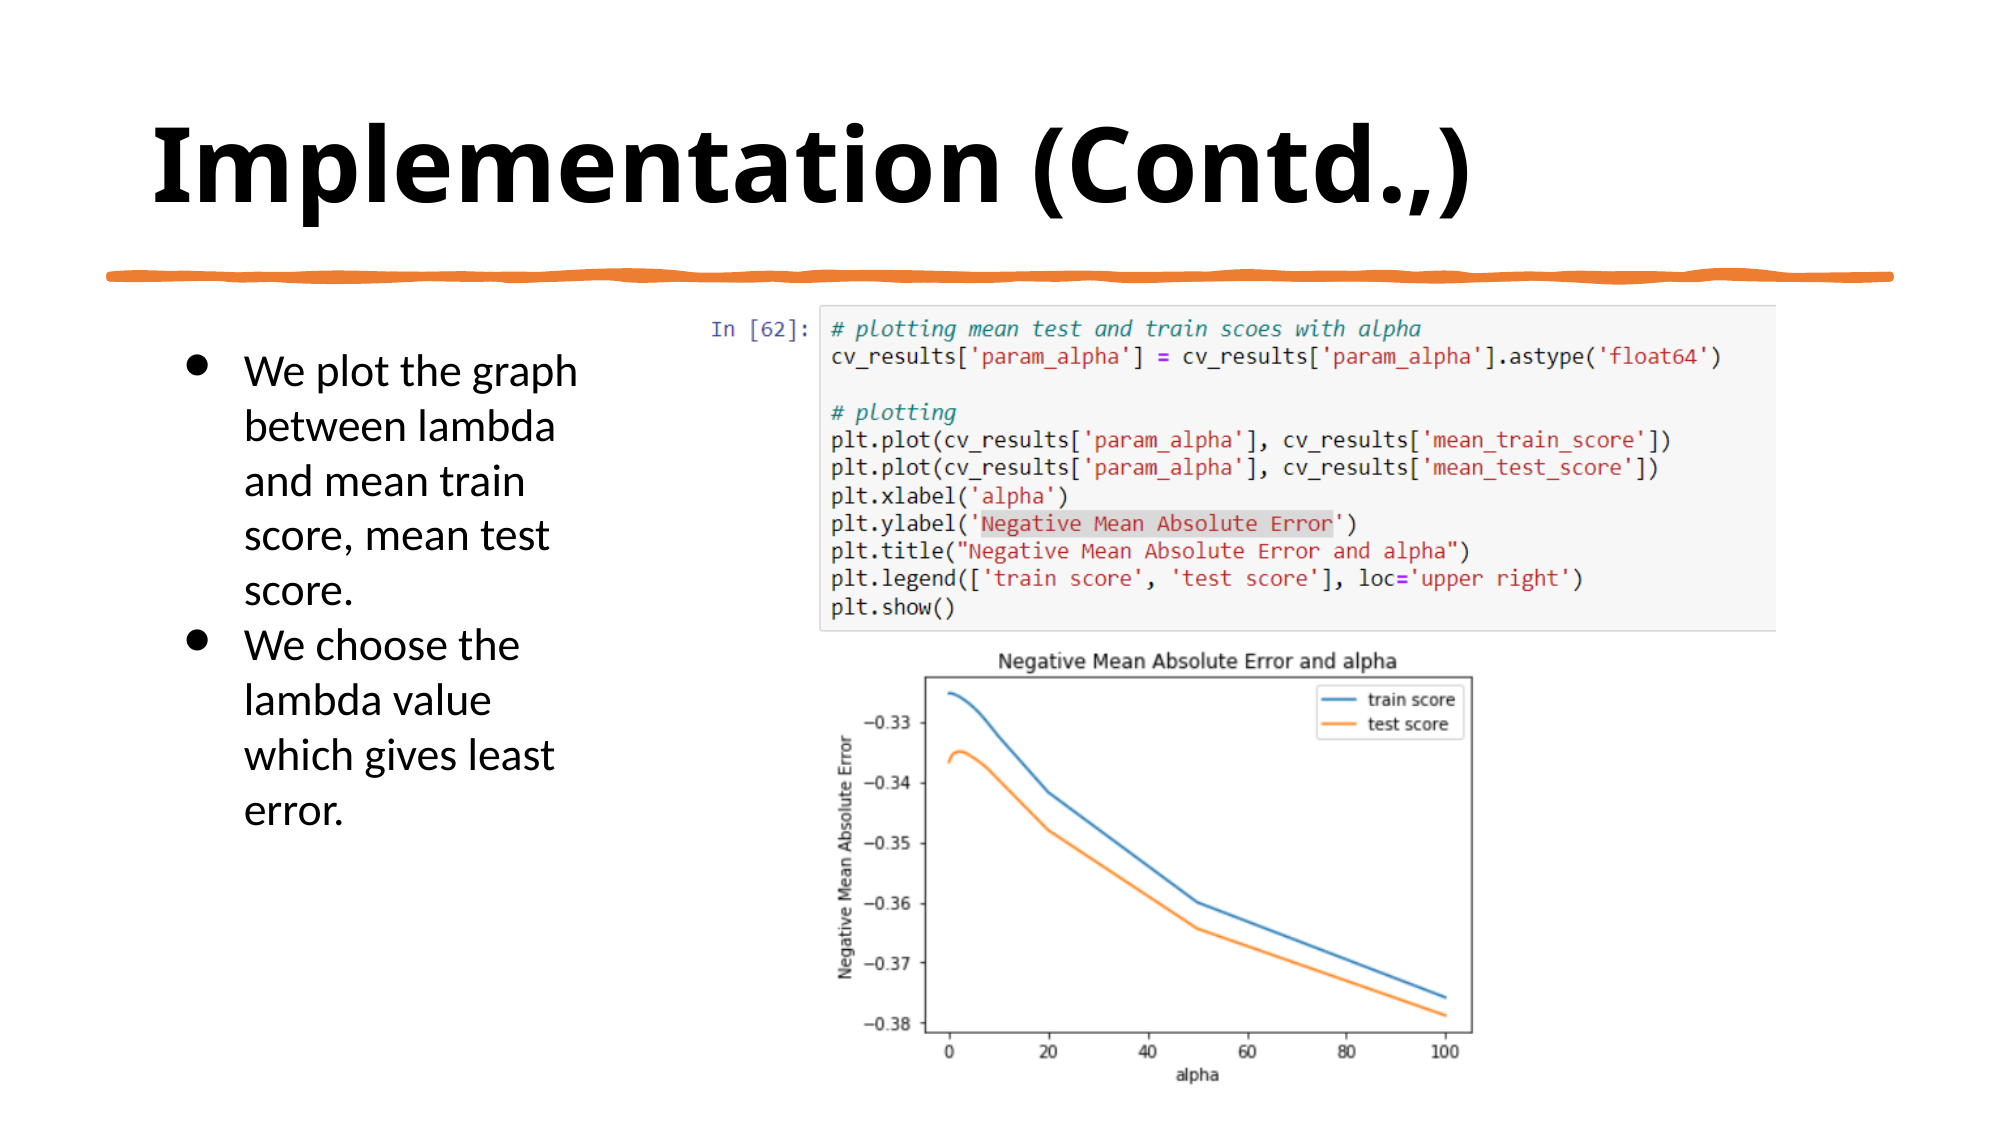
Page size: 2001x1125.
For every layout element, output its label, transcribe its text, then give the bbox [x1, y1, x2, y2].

text_box We plot the graph between lambda and mean train score, mean test score. We choose the lambda value which gives least error. [153, 325, 607, 1007]
picture [698, 296, 1777, 1094]
text_box [109, 271, 1891, 282]
title Implementation (Contd.,) [137, 59, 1863, 277]
